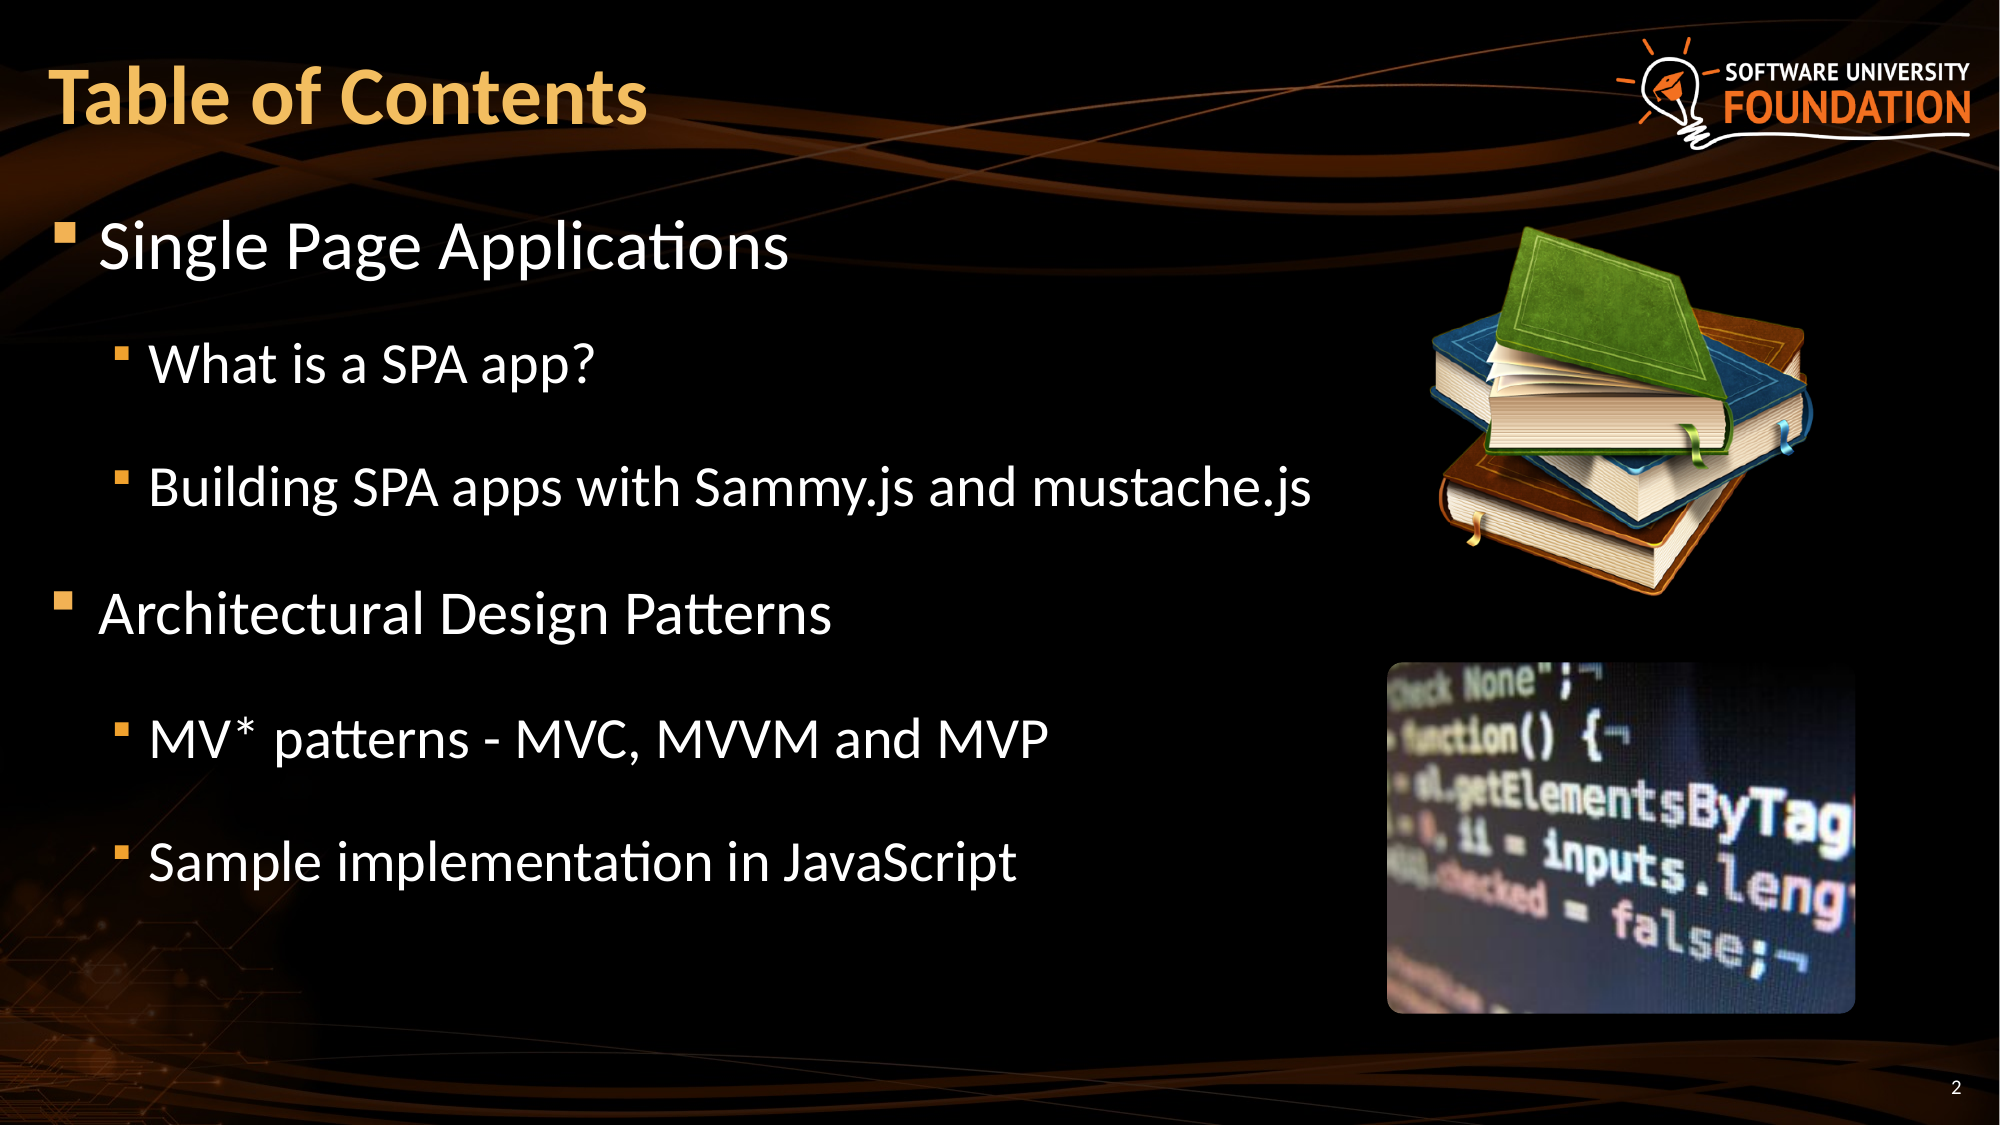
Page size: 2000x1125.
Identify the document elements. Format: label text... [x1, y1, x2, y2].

title Table of Contents [30, 6, 1602, 189]
picture [0, 0, 2000, 1125]
list Single Page Applications What is a SPA app? Building SPA apps with Sammy.js and mustache.js Architectural Design Patterns MV* patterns - MVC, MVVM and MVP Sample implementation in JavaScript [31, 188, 1968, 1103]
